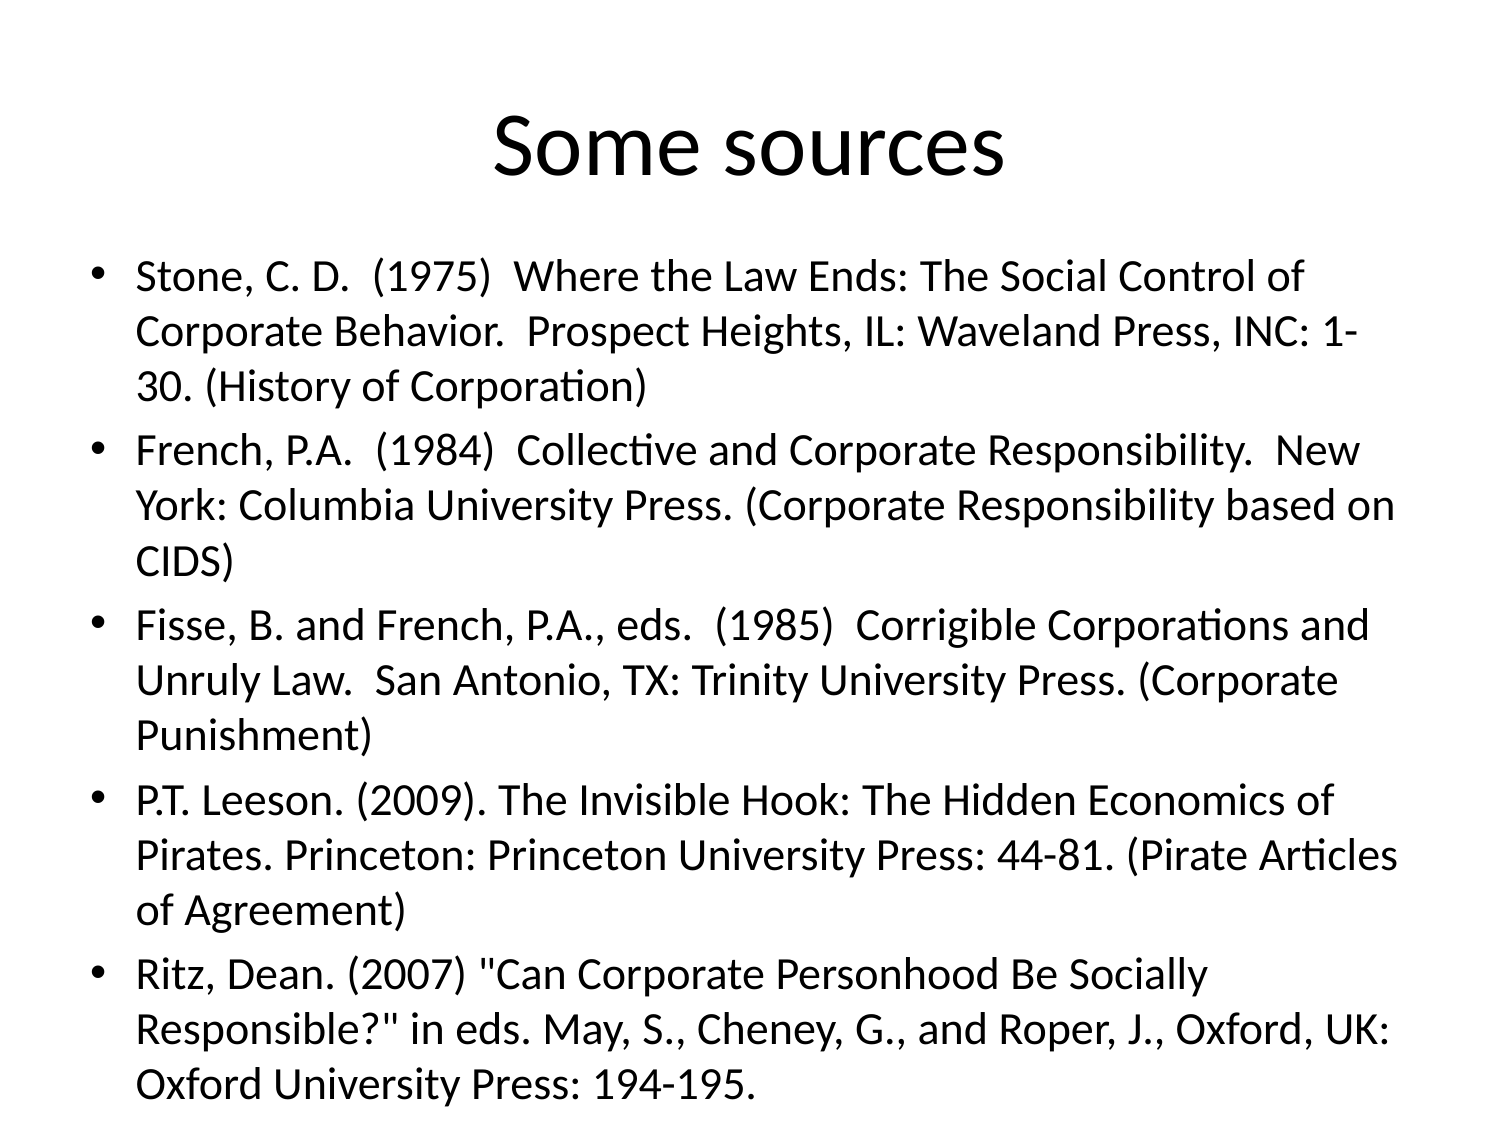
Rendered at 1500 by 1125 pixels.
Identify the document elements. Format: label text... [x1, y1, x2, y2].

title Some sources [75, 45, 1425, 233]
list Stone, C. D. (1975) Where the Law Ends: The Social Control of Corporate Behavior. Prospect Heights, IL: Waveland Press, INC: 1-30. (History of Corporation) French, P.A. (1984) Collective and Corporate Responsibility. New York: Columbia University Press. (Corporate Responsibility based on CIDS) Fisse, B. and French, P.A., eds. (1985) Corrigible Corporations and Unruly Law. San Antonio, TX: Trinity University Press. (Corporate Punishment) P.T. Leeson. (2009). The Invisible Hook: The Hidden Economics of Pirates. Princeton: Princeton University Press: 44-81. (Pirate Articles of Agreement) Ritz, Dean. (2007) "Can Corporate Personhood Be Socially Responsible?" in eds. May, S., Cheney, G., and Roper, J., Oxford, UK: Oxford University Press: 194-195. [75, 237, 1425, 1125]
